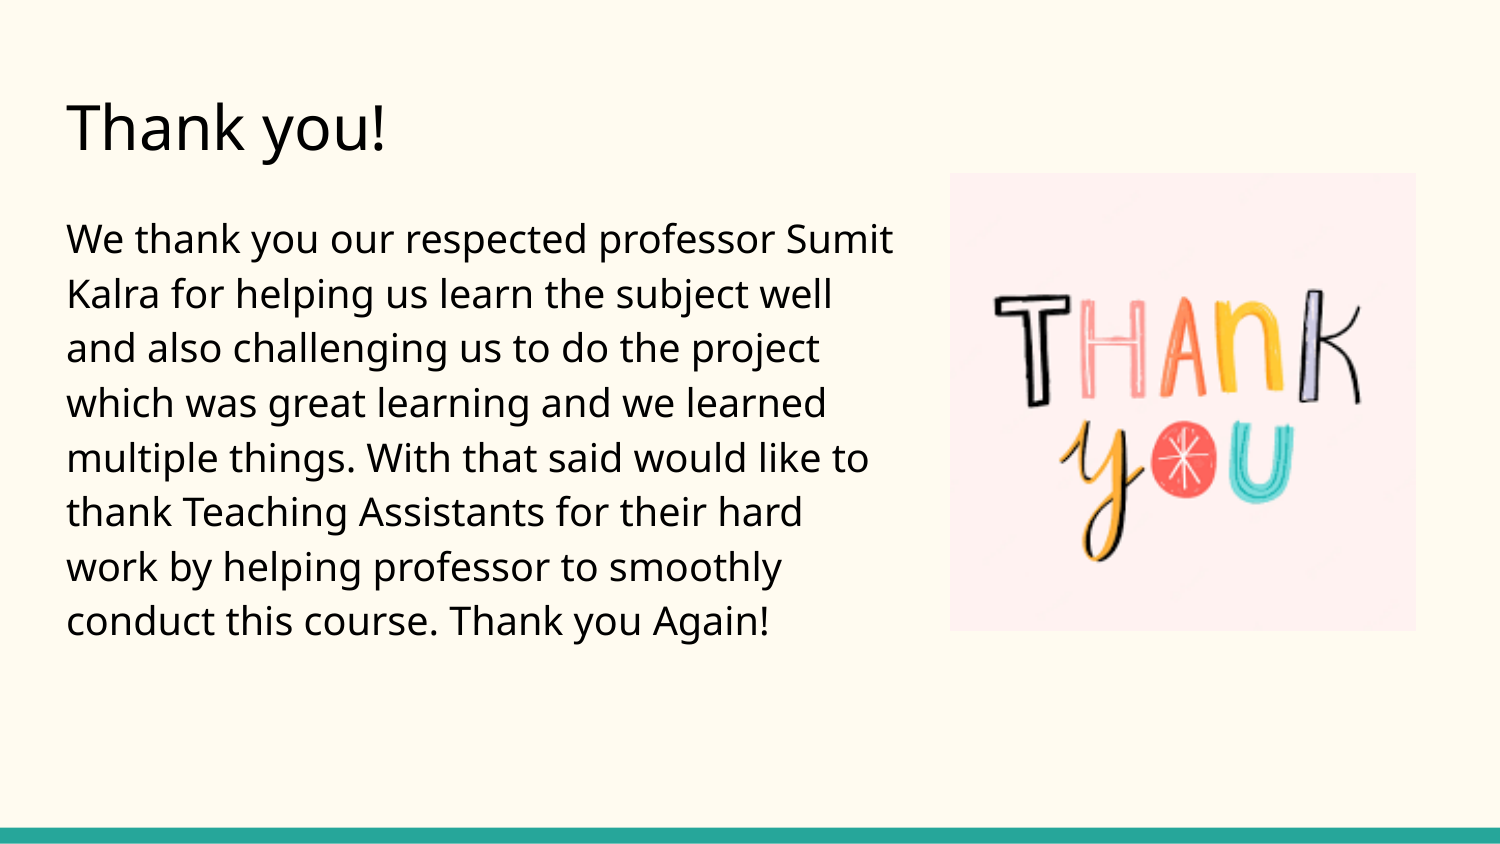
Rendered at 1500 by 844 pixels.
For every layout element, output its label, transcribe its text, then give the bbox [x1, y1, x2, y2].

title Thank you! [51, 72, 1449, 174]
list We thank you our respected professor Sumit Kalra for helping us learn the subject well and also challenging us to do the project which was great learning and we learned multiple things. With that said would like to thank Teaching Assistants for their hard work by helping professor to smoothly conduct this course. Thank you Again! [51, 192, 911, 750]
picture [950, 173, 1416, 632]
